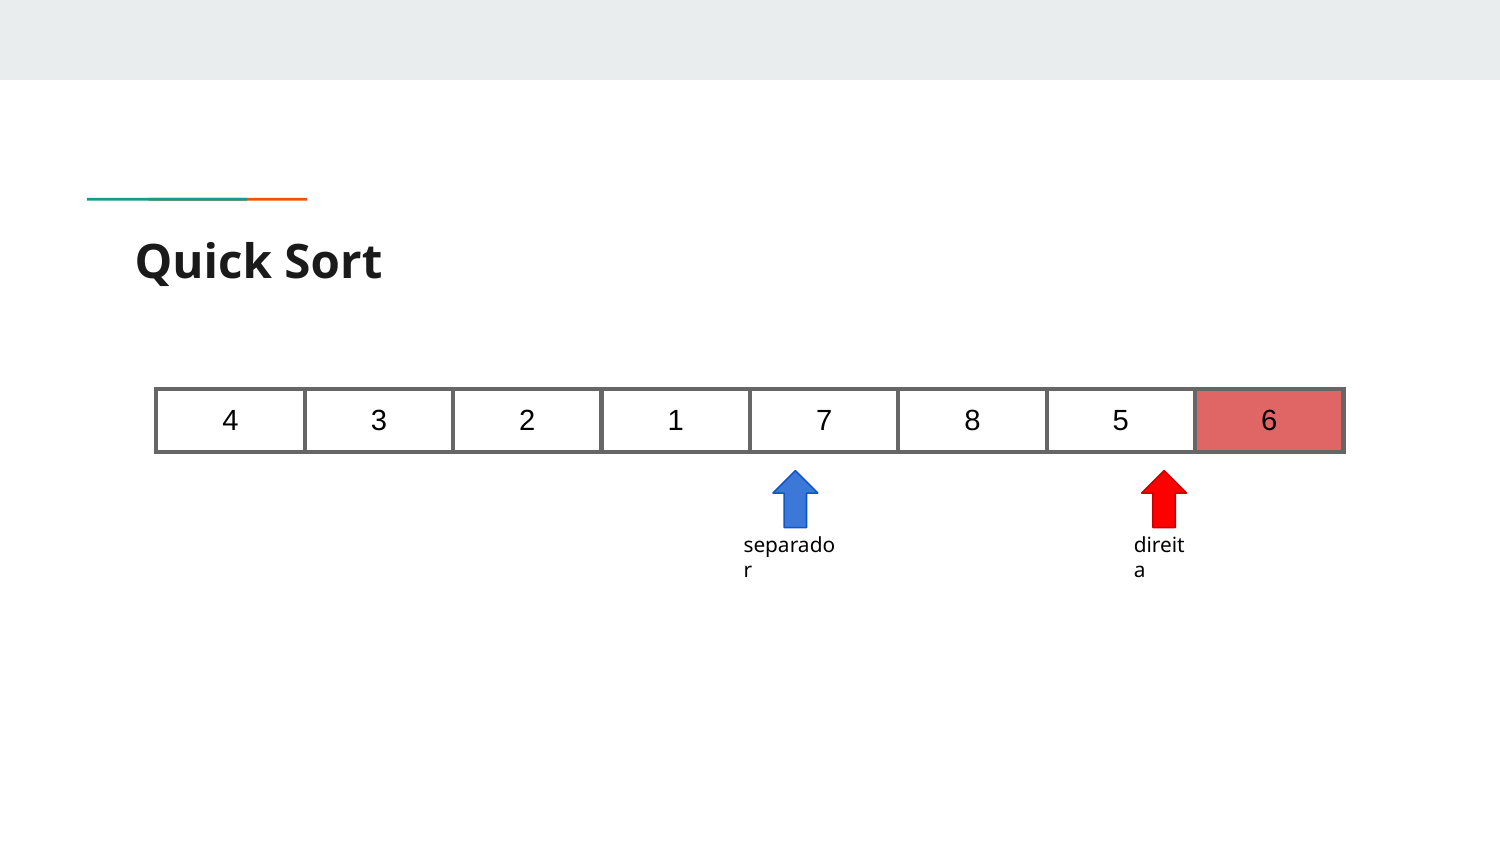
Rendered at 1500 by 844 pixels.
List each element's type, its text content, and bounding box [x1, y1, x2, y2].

table_header 5 [1049, 391, 1193, 450]
table_header 4 [158, 391, 303, 450]
table_header 6 [1197, 391, 1341, 450]
table_header 8 [900, 391, 1045, 450]
table_header 1 [604, 391, 748, 450]
title Quick Sort [119, 216, 1381, 305]
table_header 7 [752, 391, 896, 450]
table_header 2 [455, 391, 599, 450]
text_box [728, 470, 854, 573]
table_header 3 [307, 391, 451, 450]
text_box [1118, 470, 1210, 573]
